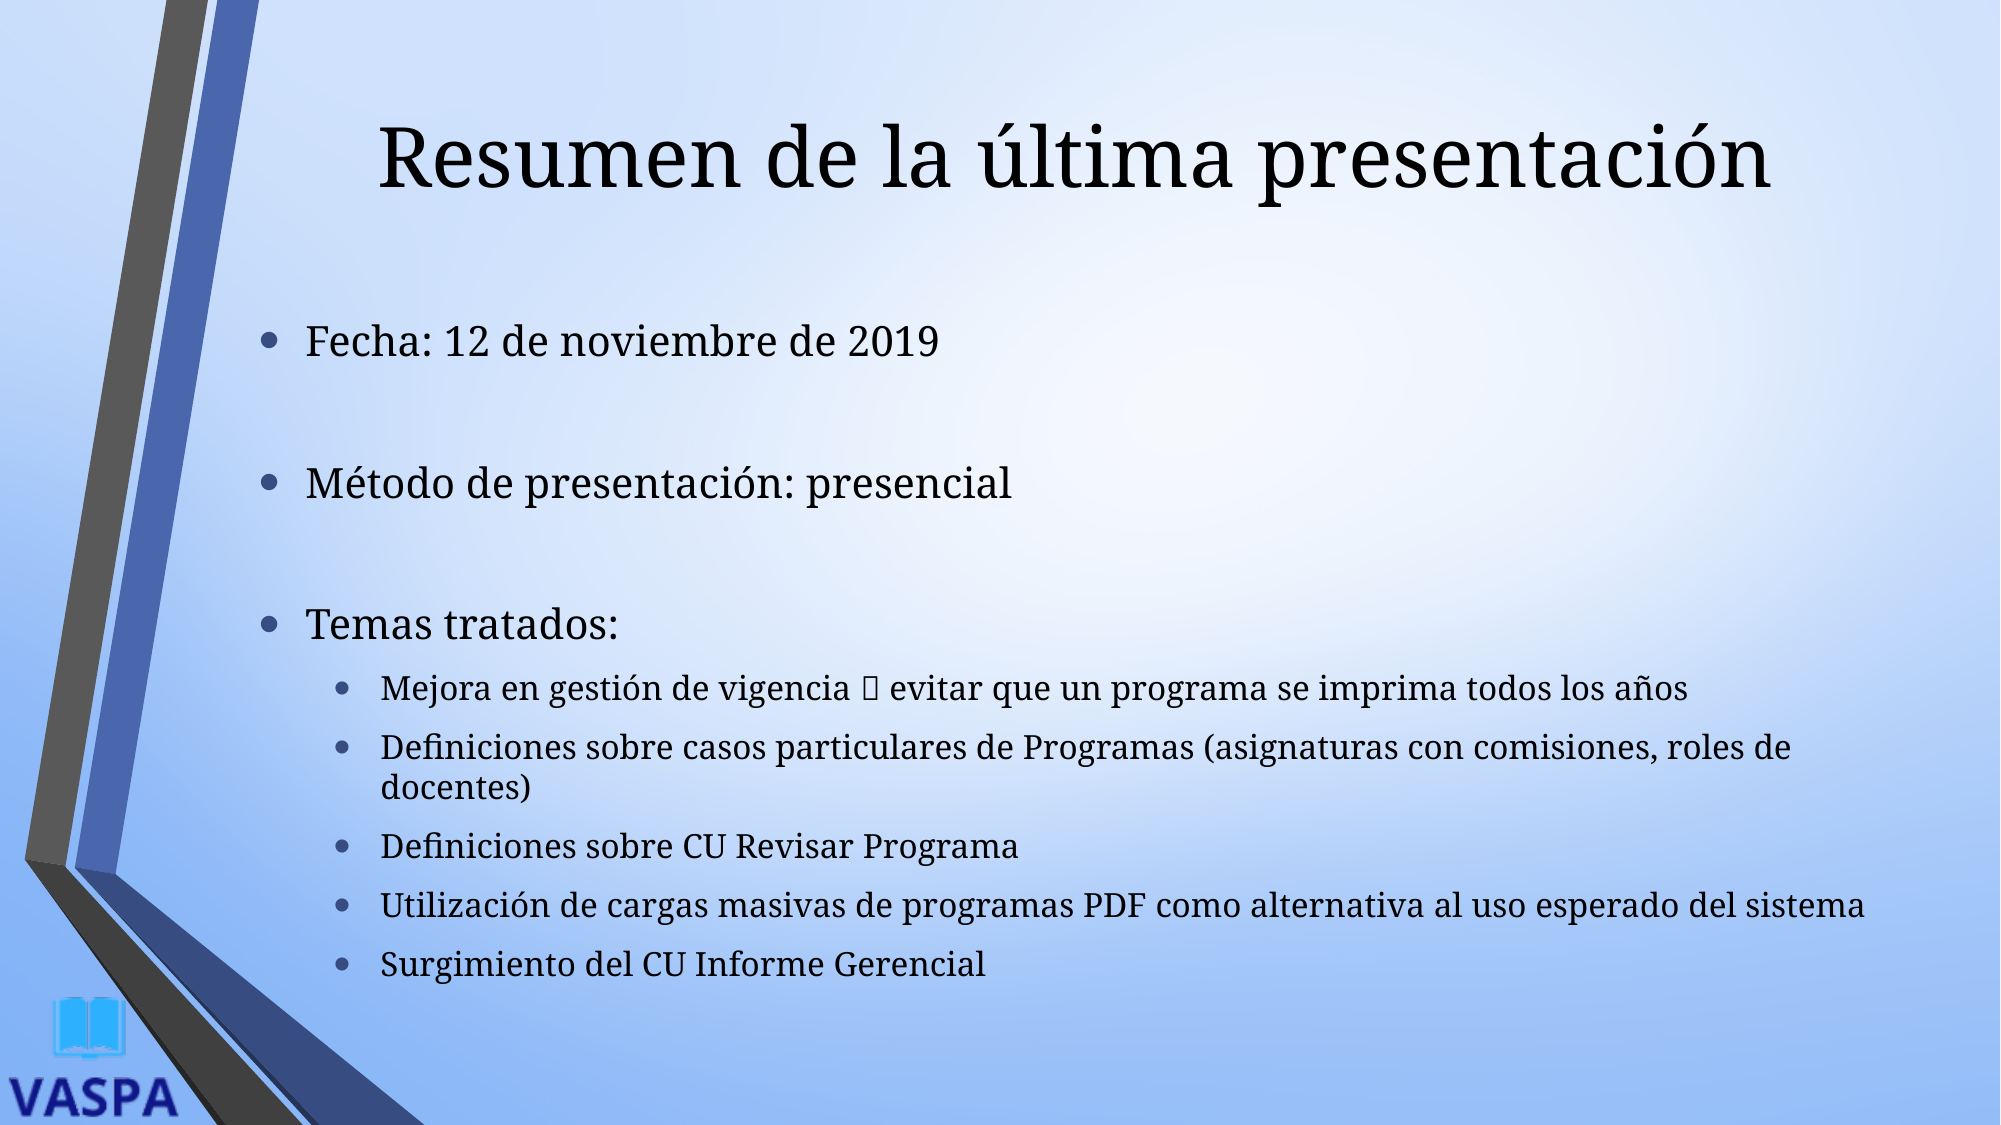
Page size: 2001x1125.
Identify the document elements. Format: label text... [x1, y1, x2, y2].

list Fecha: 12 de noviembre de 2019 Método de presentación: presencial Temas tratados: Mejora en gestión de vigencia  evitar que un programa se imprima todos los años Definiciones sobre casos particulares de Programas (asignaturas con comisiones, roles de docentes) Definiciones sobre CU Revisar Programa Utilización de cargas masivas de programas PDF como alternativa al uso esperado del sistema Surgimiento del CU Informe Gerencial [243, 307, 1887, 1097]
title Resumen de la última presentación [208, 10, 1944, 298]
picture [0, 962, 188, 1125]
